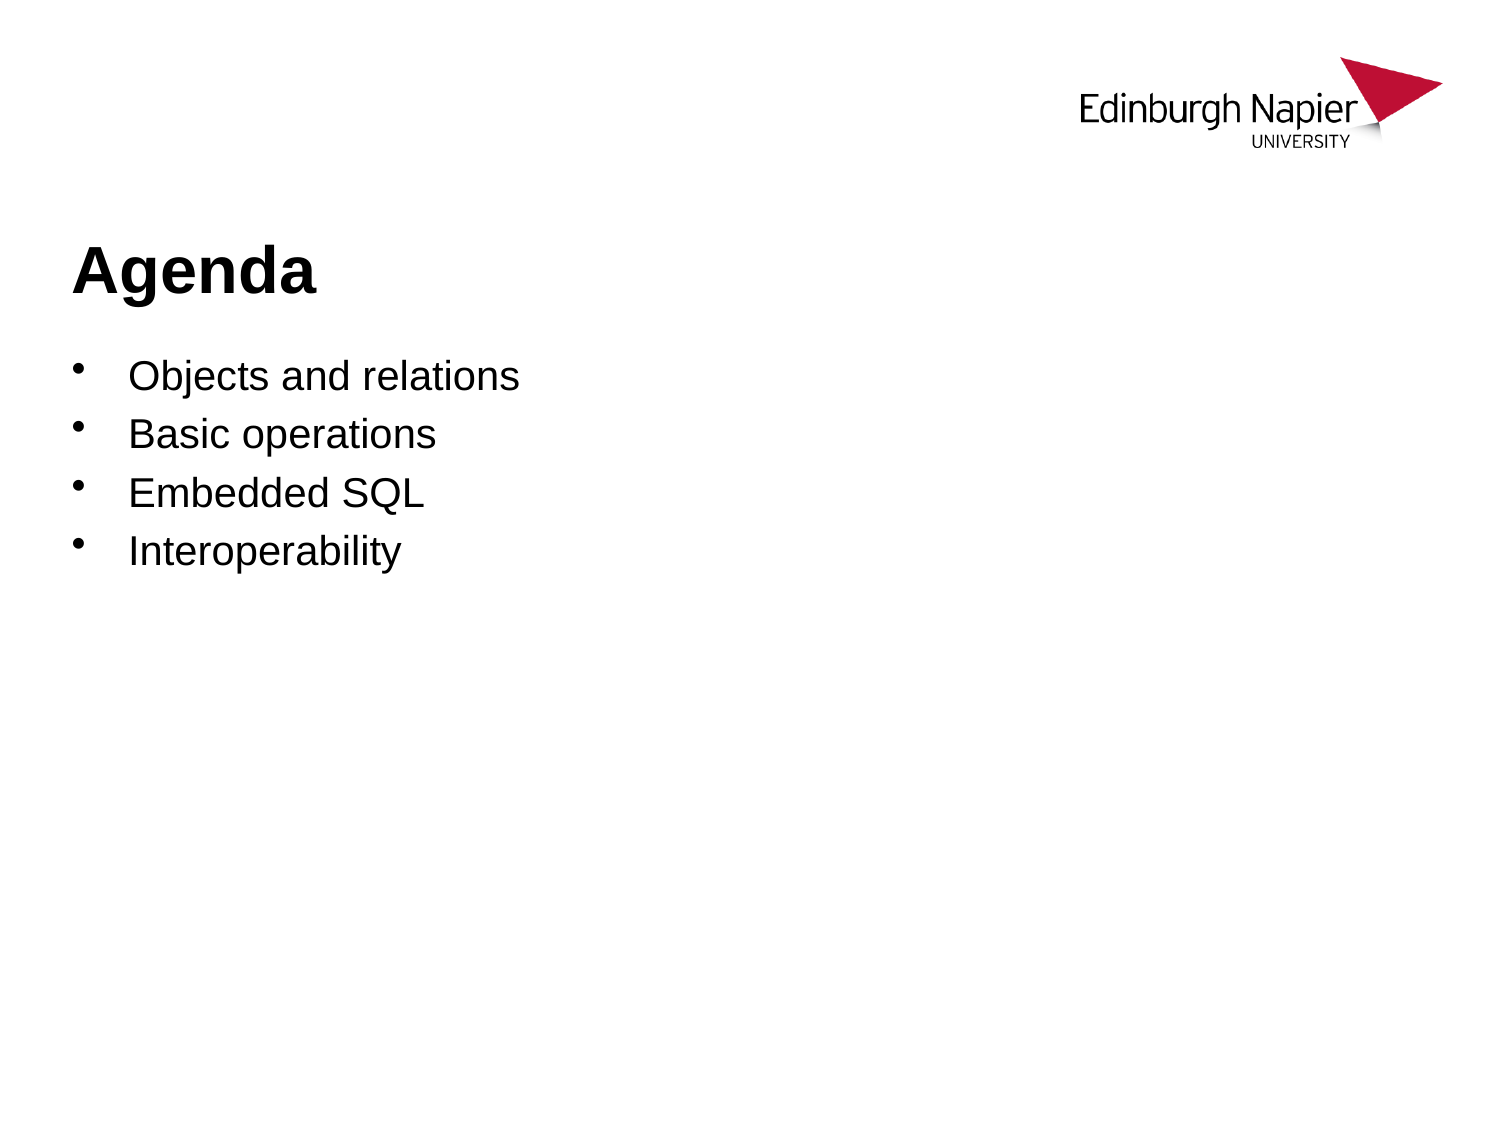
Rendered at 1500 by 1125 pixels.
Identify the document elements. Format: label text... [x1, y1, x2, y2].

title Agenda [56, 209, 1443, 325]
list Objects and relations Basic operations Embedded SQL Interoperability [56, 340, 1443, 1035]
picture [1081, 57, 1443, 148]
